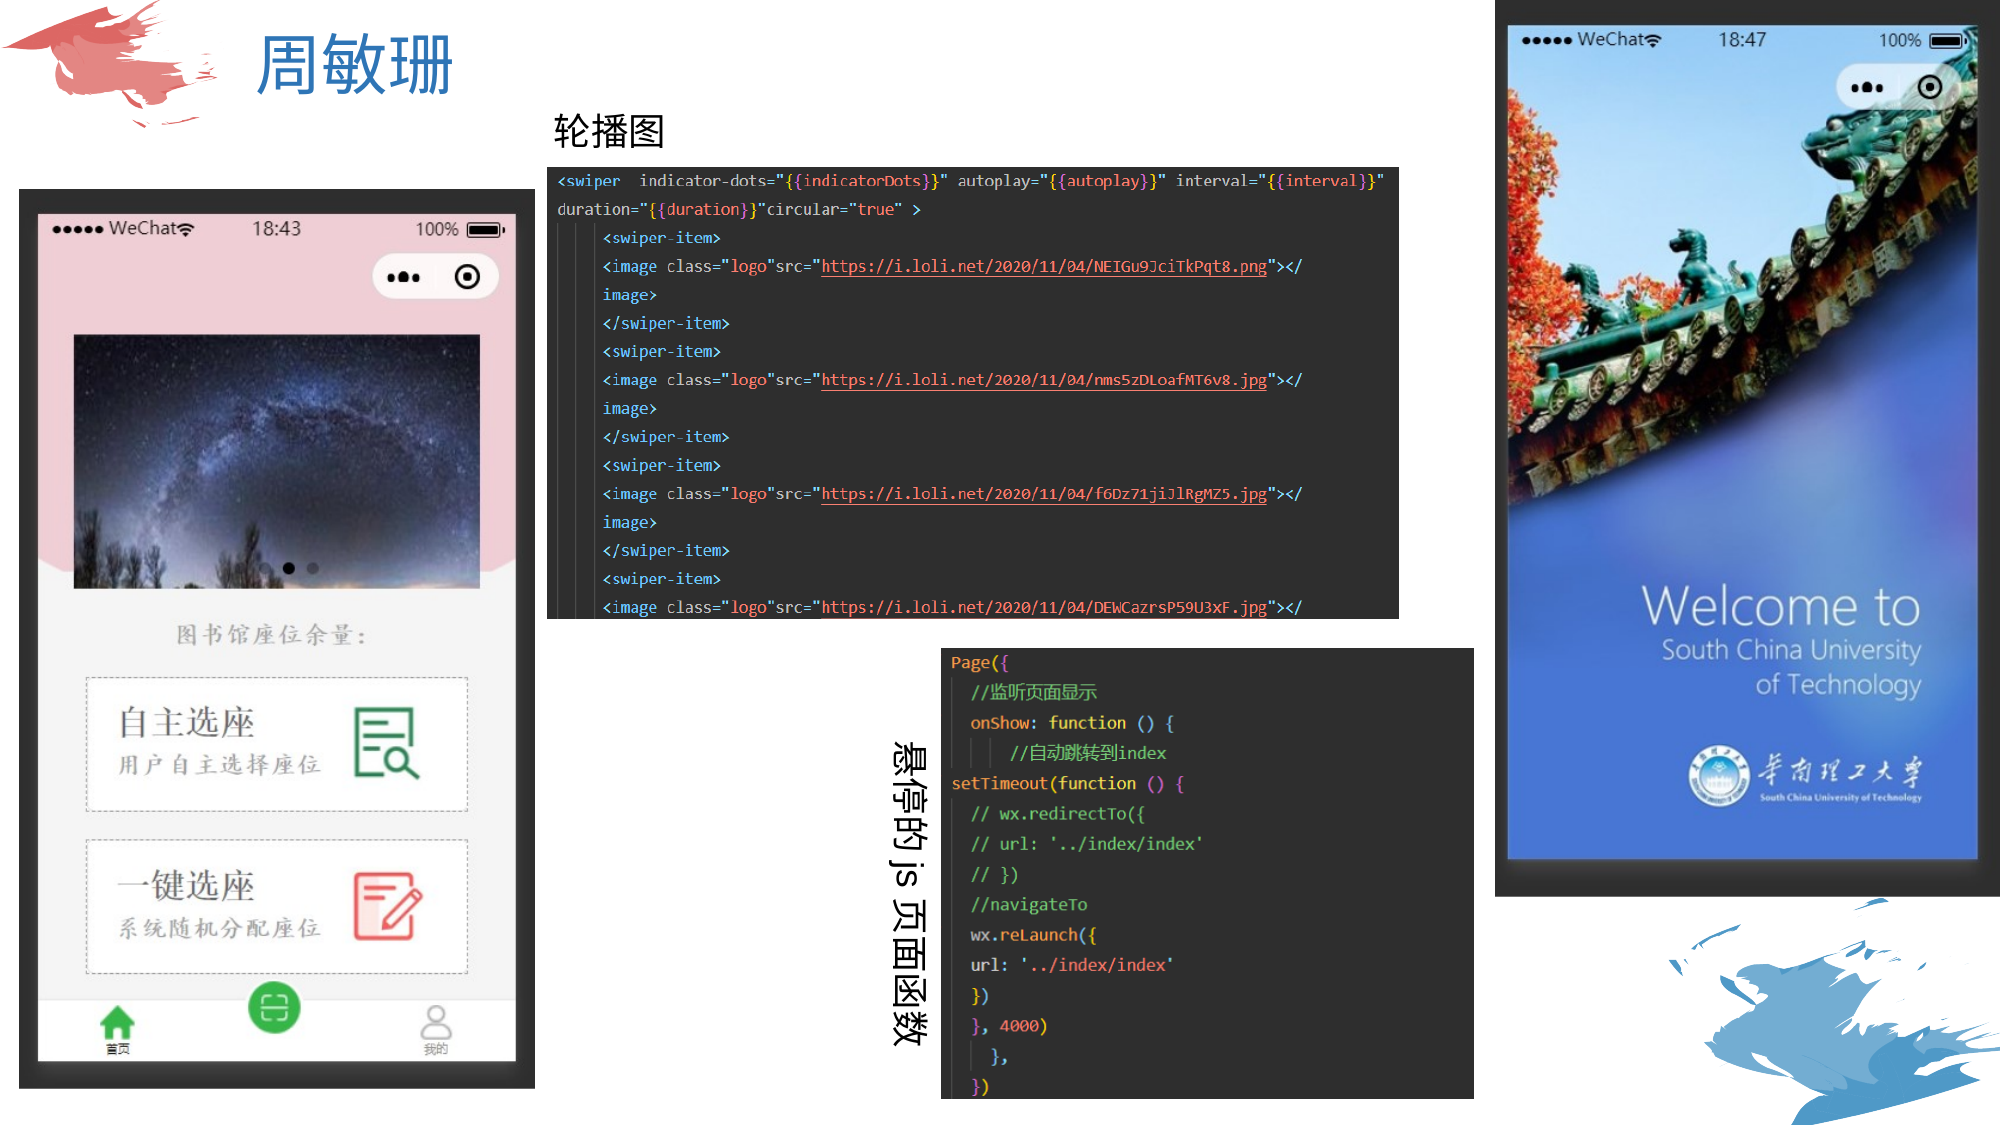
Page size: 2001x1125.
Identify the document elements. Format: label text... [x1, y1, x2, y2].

picture [547, 167, 1399, 619]
picture [19, 189, 535, 1090]
picture [0, 0, 224, 128]
text_box 悬停的js页面函数 [866, 725, 941, 1070]
text_box 周敏珊 [224, 15, 488, 111]
picture [941, 648, 1474, 1100]
text_box 轮播图 [539, 100, 907, 161]
picture [1495, 0, 2000, 1125]
